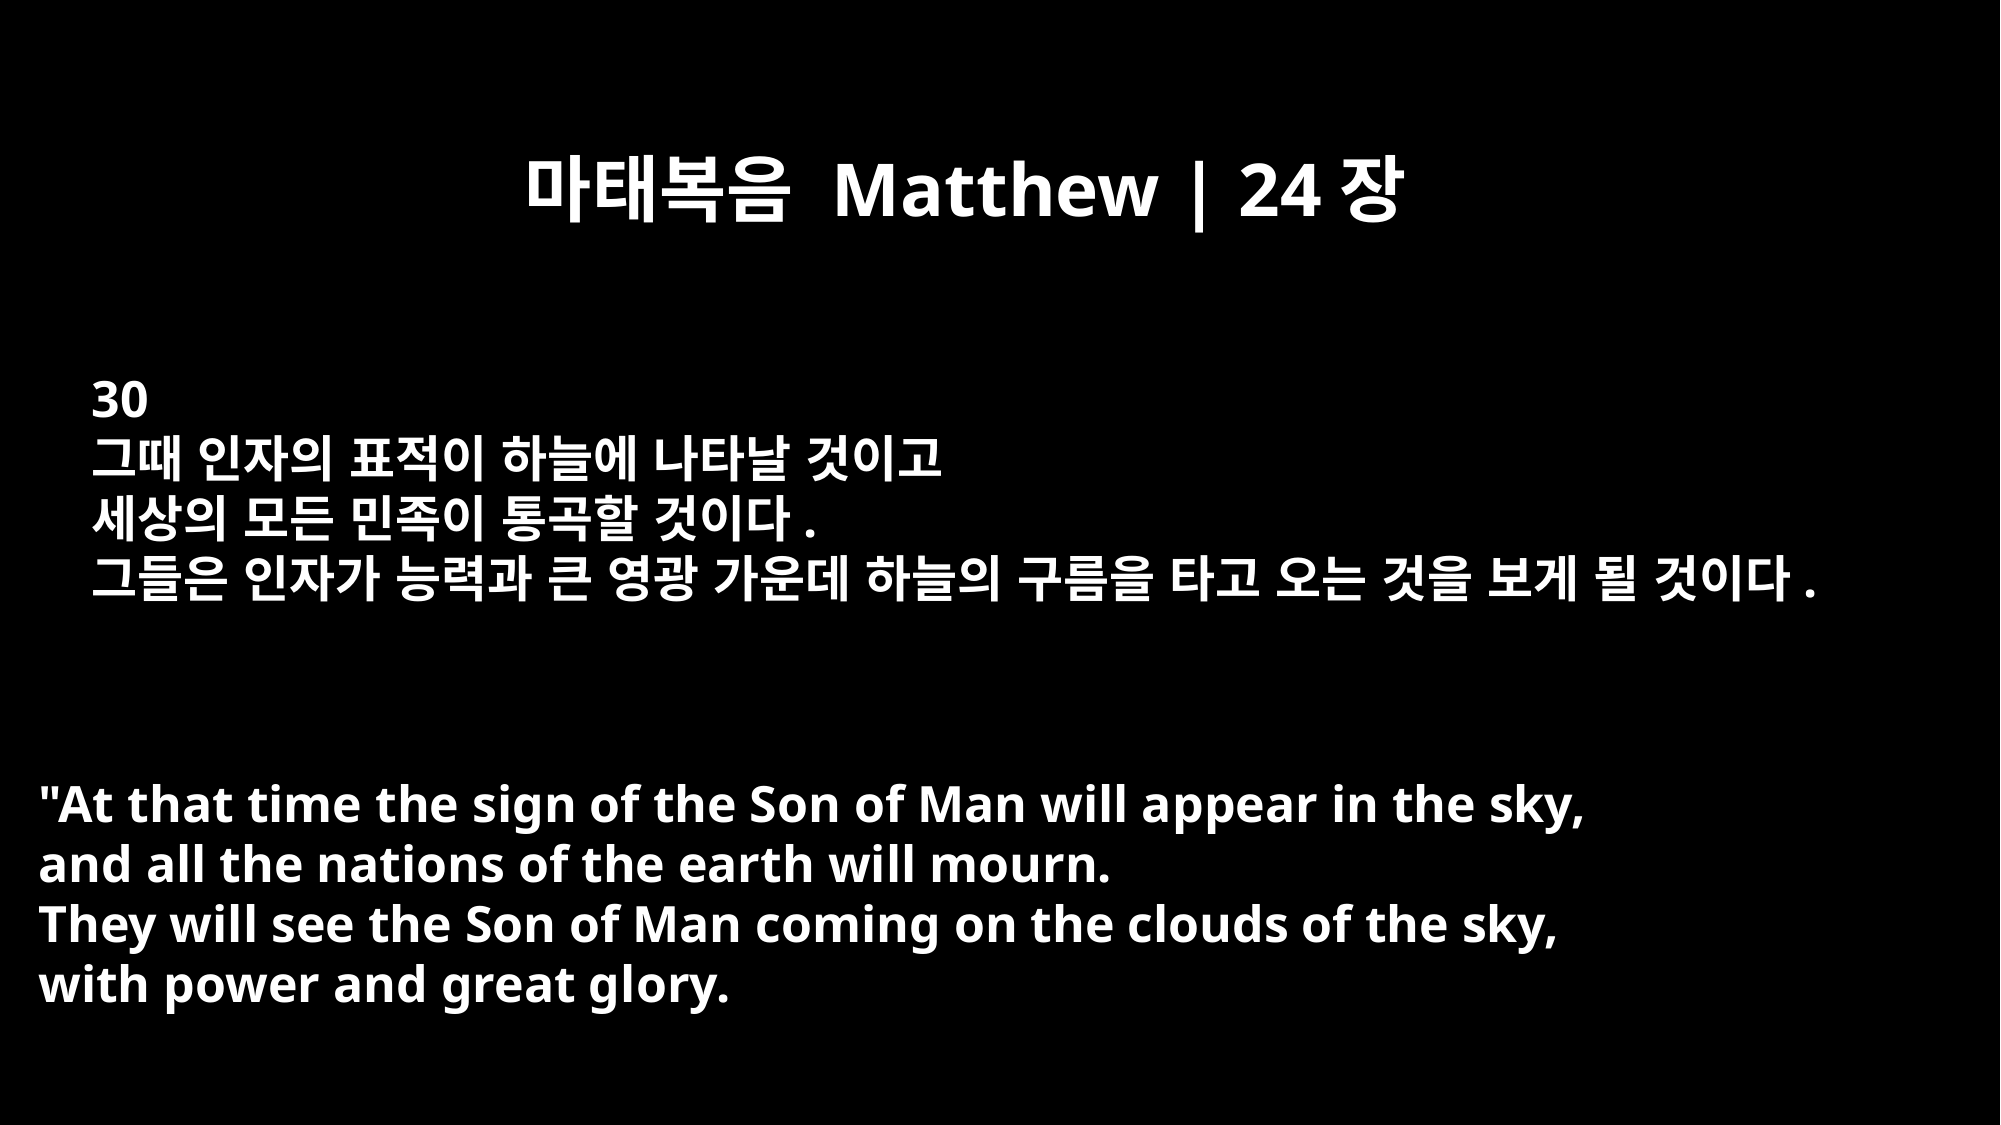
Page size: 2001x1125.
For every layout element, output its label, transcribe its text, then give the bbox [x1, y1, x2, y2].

text_box 30 그때 인자의 표적이 하늘에 나타날 것이고 세상의 모든 민족이 통곡할 것이다. 그들은 인자가 능력과 큰 영광 가운데 하늘의 구름을 타고 오는 것을 보게 될 것이다. [76, 359, 1833, 615]
text_box 마태복음 Matthew | 24장 [510, 136, 1422, 239]
text_box "At that time the sign of the Son of Man will appear in the sky, and all the nations of the earth will mourn. They will see the Son of Man coming on the clouds of the sky, with power and great glory. [23, 764, 1602, 1020]
